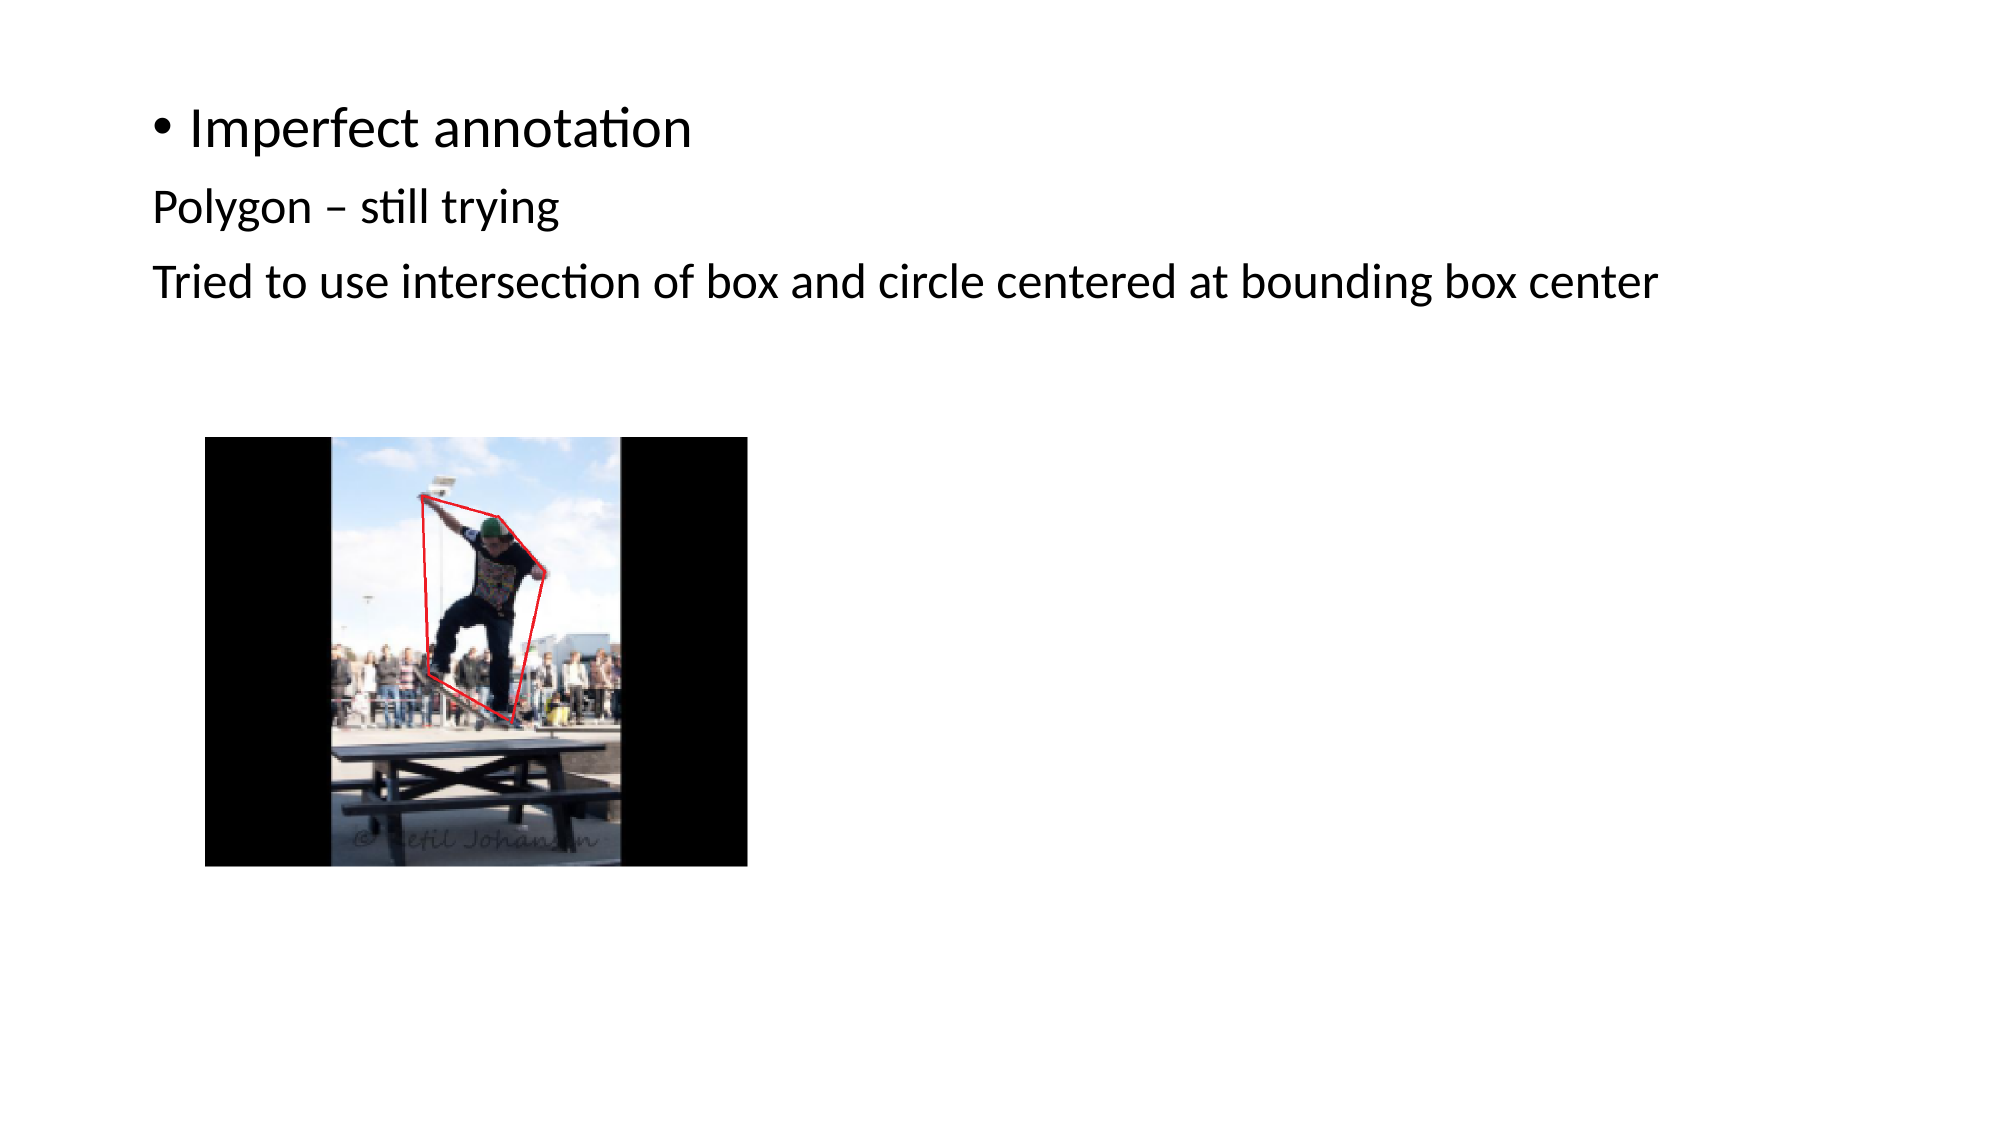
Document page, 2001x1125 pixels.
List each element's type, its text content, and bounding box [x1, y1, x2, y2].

list Imperfect annotation Polygon – still trying Tried to use intersection of box and circle centered at bounding box center [137, 89, 1863, 1014]
picture [191, 425, 761, 880]
